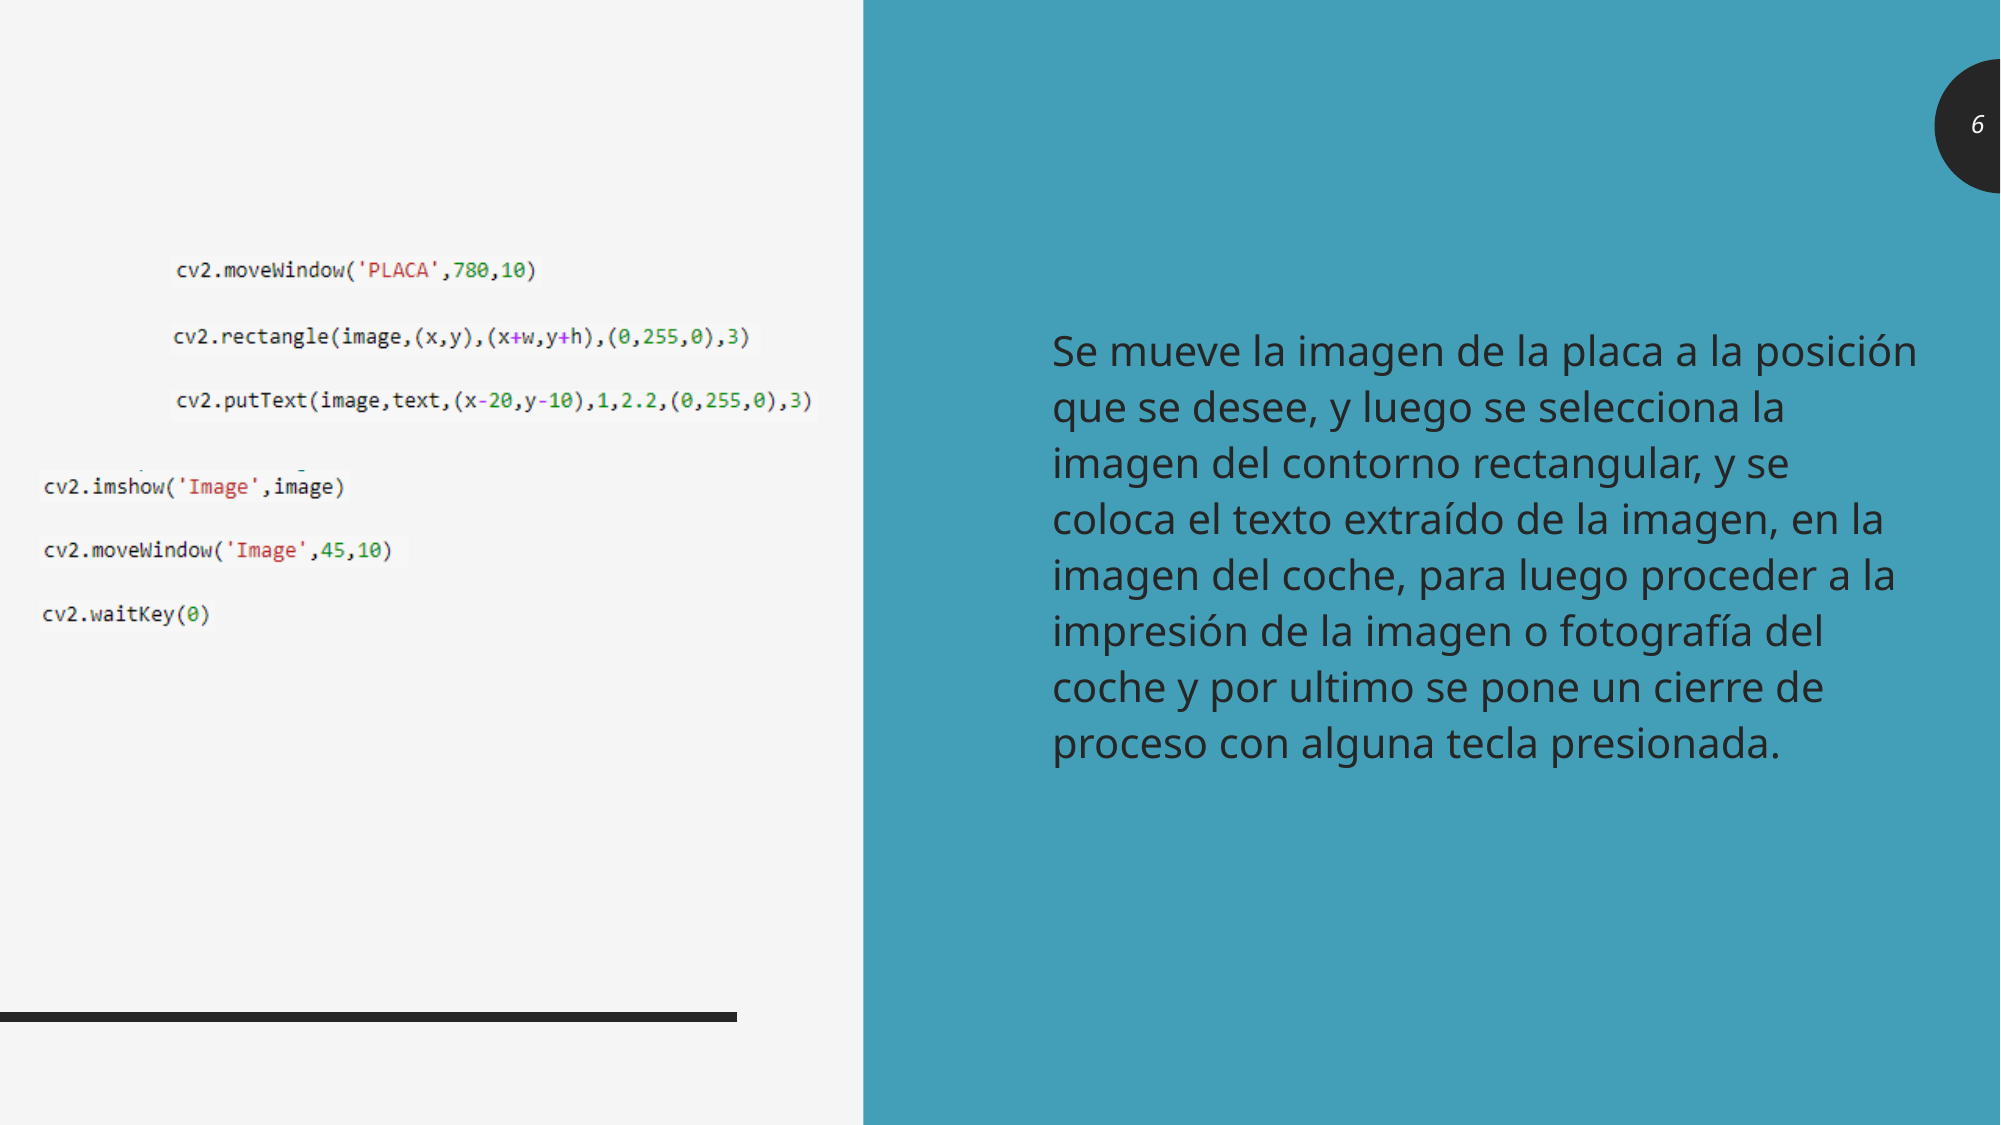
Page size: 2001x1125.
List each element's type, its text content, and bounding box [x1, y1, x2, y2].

picture [171, 323, 761, 355]
picture [171, 255, 542, 287]
picture [39, 599, 215, 632]
picture [39, 535, 409, 567]
picture [170, 390, 818, 422]
picture [39, 470, 350, 503]
list Se mueve la imagen de la placa a la posición que se desee, y luego se selecciona la imagen del contorno rectangular, y se coloca el texto extraído de la imagen, en la imagen del coche, para luego proceder a la impresión de la imagen o fotografía del coche y por ultimo se pone un cierre de proceso con alguna tecla presionada. [1037, 58, 1941, 1026]
